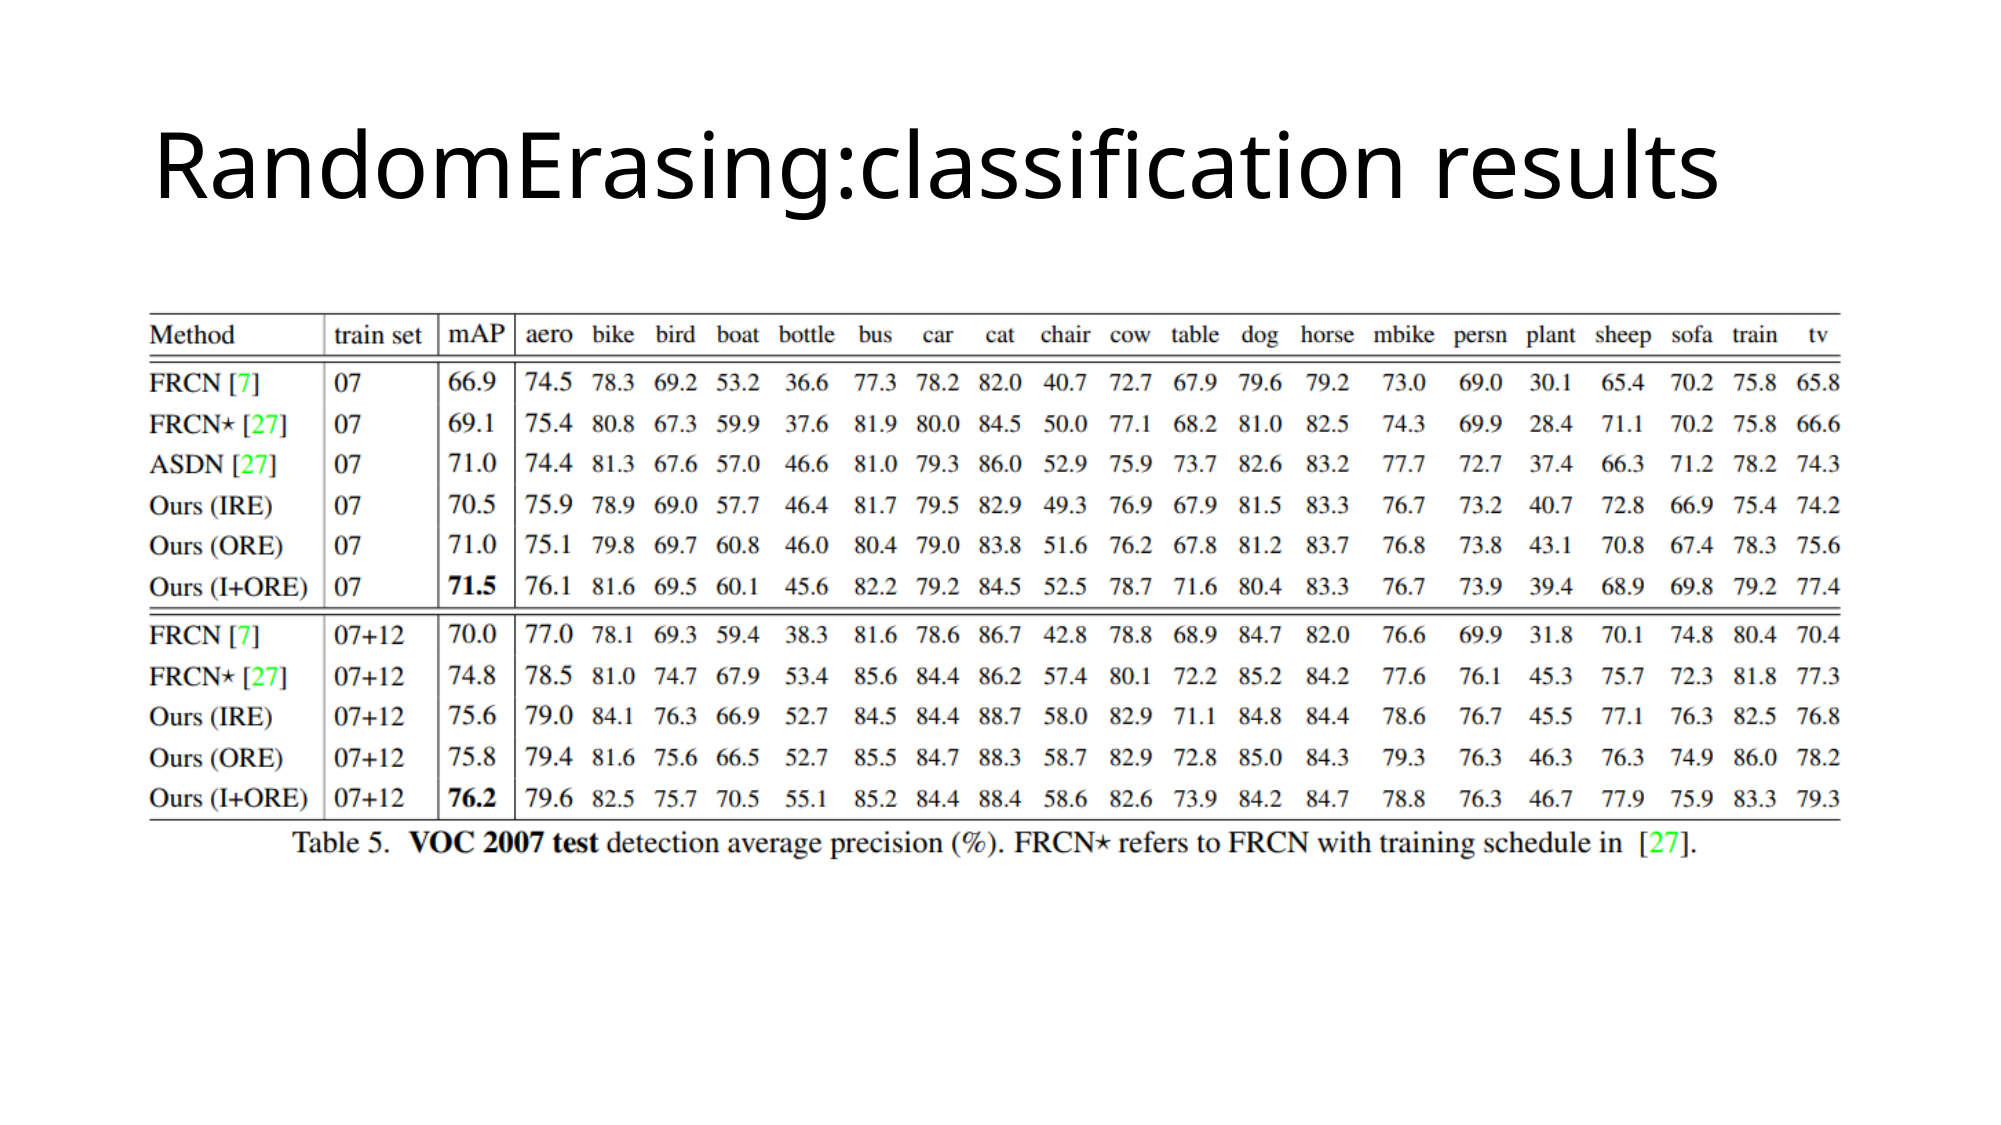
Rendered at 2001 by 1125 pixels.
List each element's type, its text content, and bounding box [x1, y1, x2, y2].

title RandomErasing:classification results [137, 59, 1863, 278]
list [137, 301, 1863, 869]
